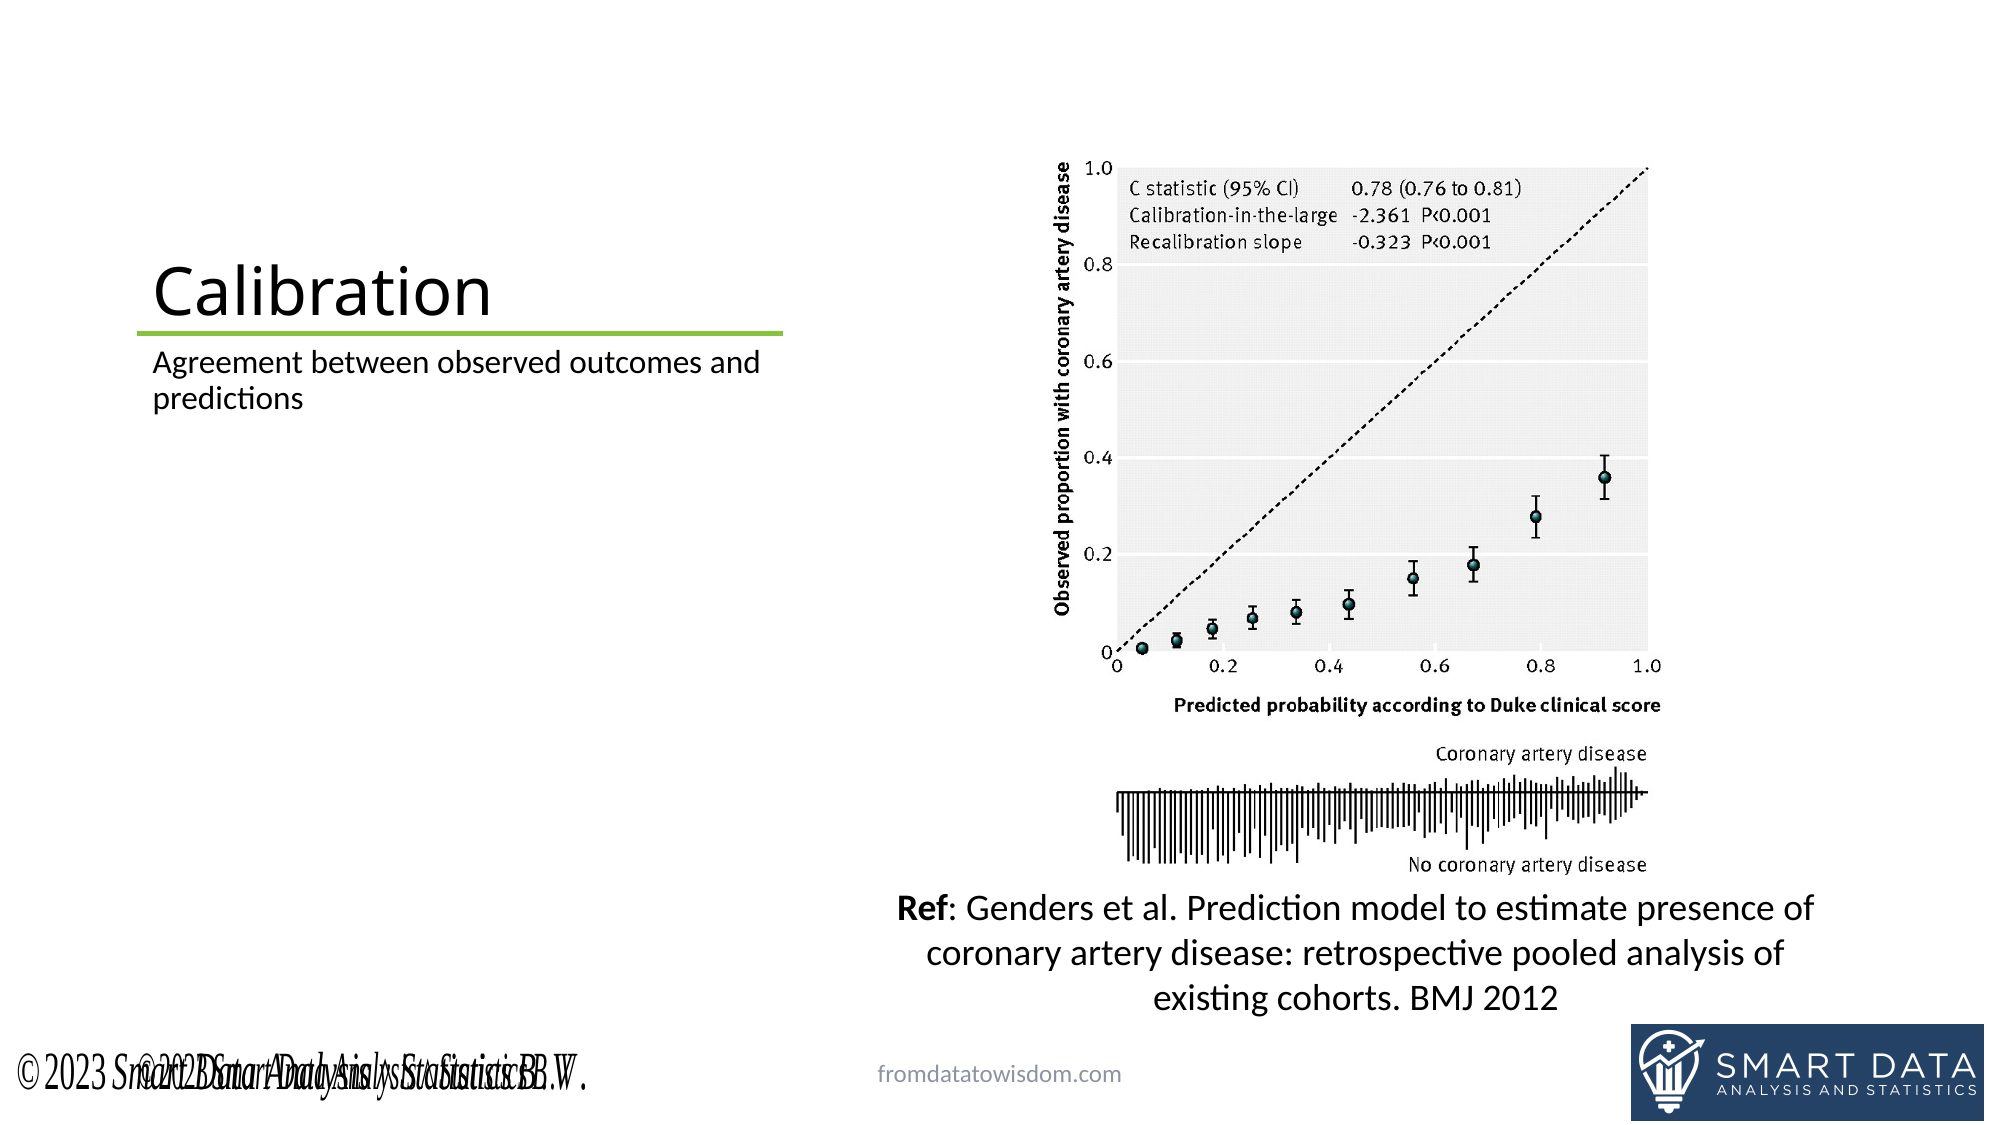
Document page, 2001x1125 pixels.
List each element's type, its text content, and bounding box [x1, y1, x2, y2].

list Agreement between observed outcomes and predictions [137, 337, 783, 963]
title Calibration [137, 75, 783, 337]
footer fromdatatowisdom.com [662, 1042, 1338, 1103]
text_box Ref: Genders et al. Prediction model to estimate presence of coronary artery disease: retrospective pooled analysis of existing cohorts. BMJ 2012 [849, 875, 1863, 959]
picture [1052, 160, 1661, 875]
picture [1631, 1024, 1984, 1121]
